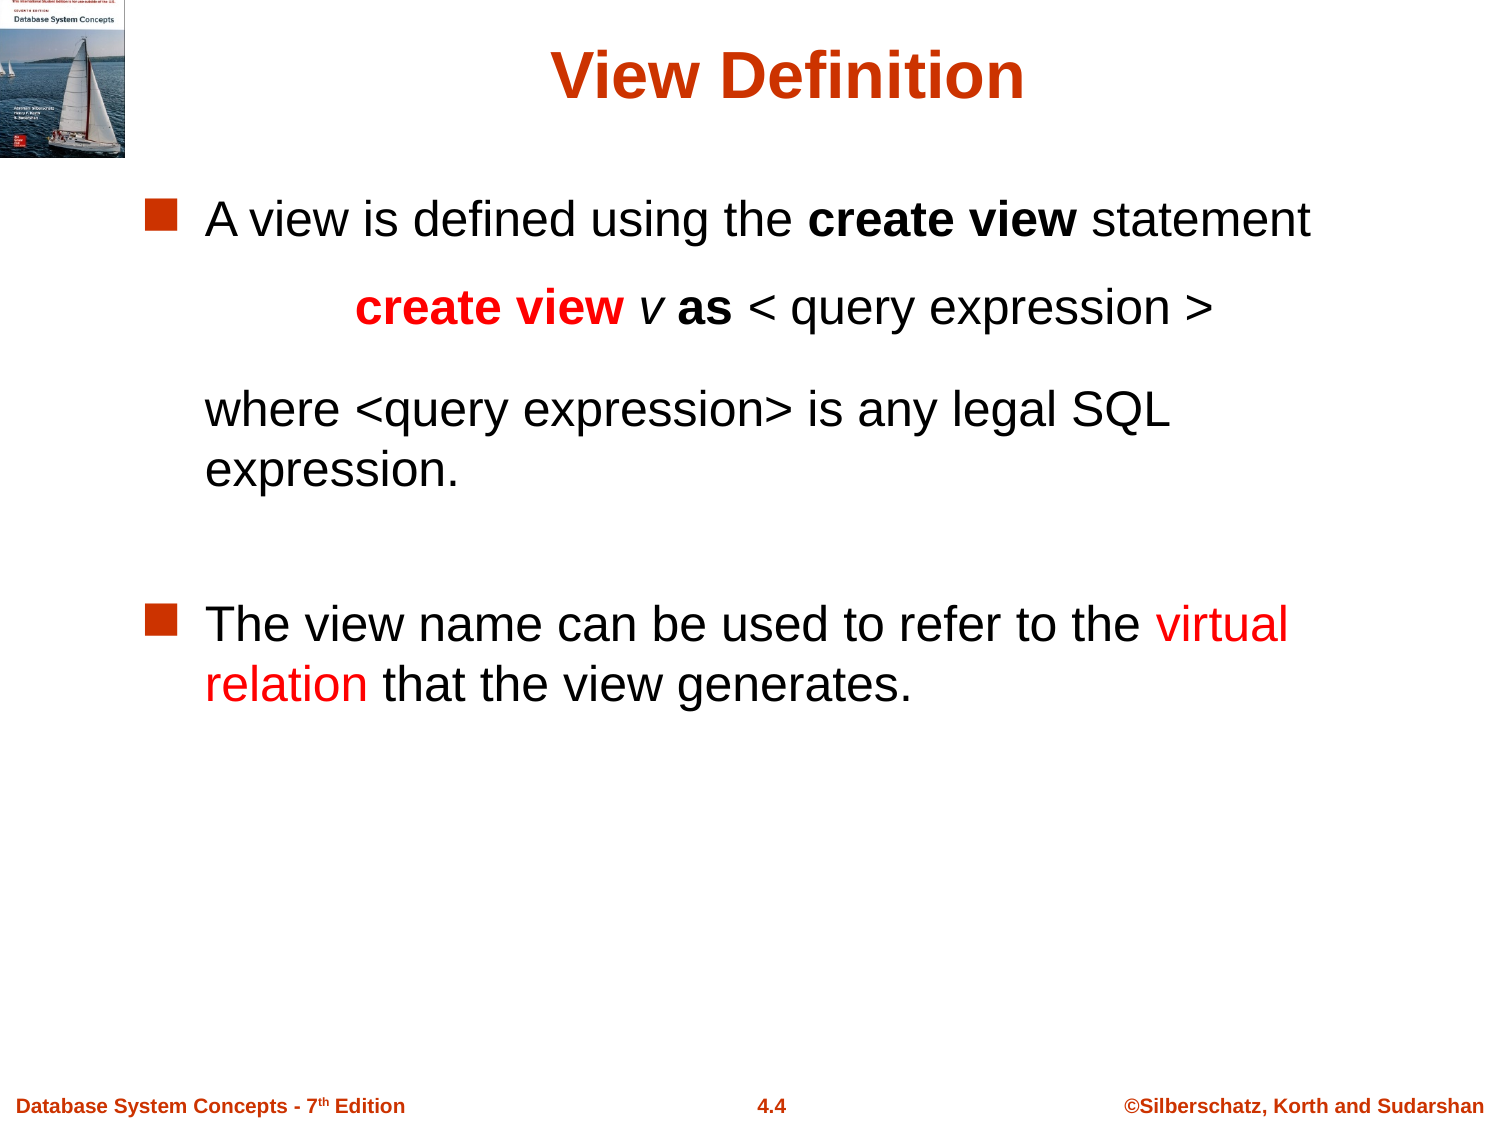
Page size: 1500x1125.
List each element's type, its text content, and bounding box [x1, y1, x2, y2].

picture [0, 0, 125, 158]
list A view is defined using the create view statement create view v as < query expression > where <query expression> is any legal SQL expression. The view name can be used to refer to the virtual relation that the view generates. [133, 179, 1407, 979]
title View Definition [125, 18, 1452, 120]
